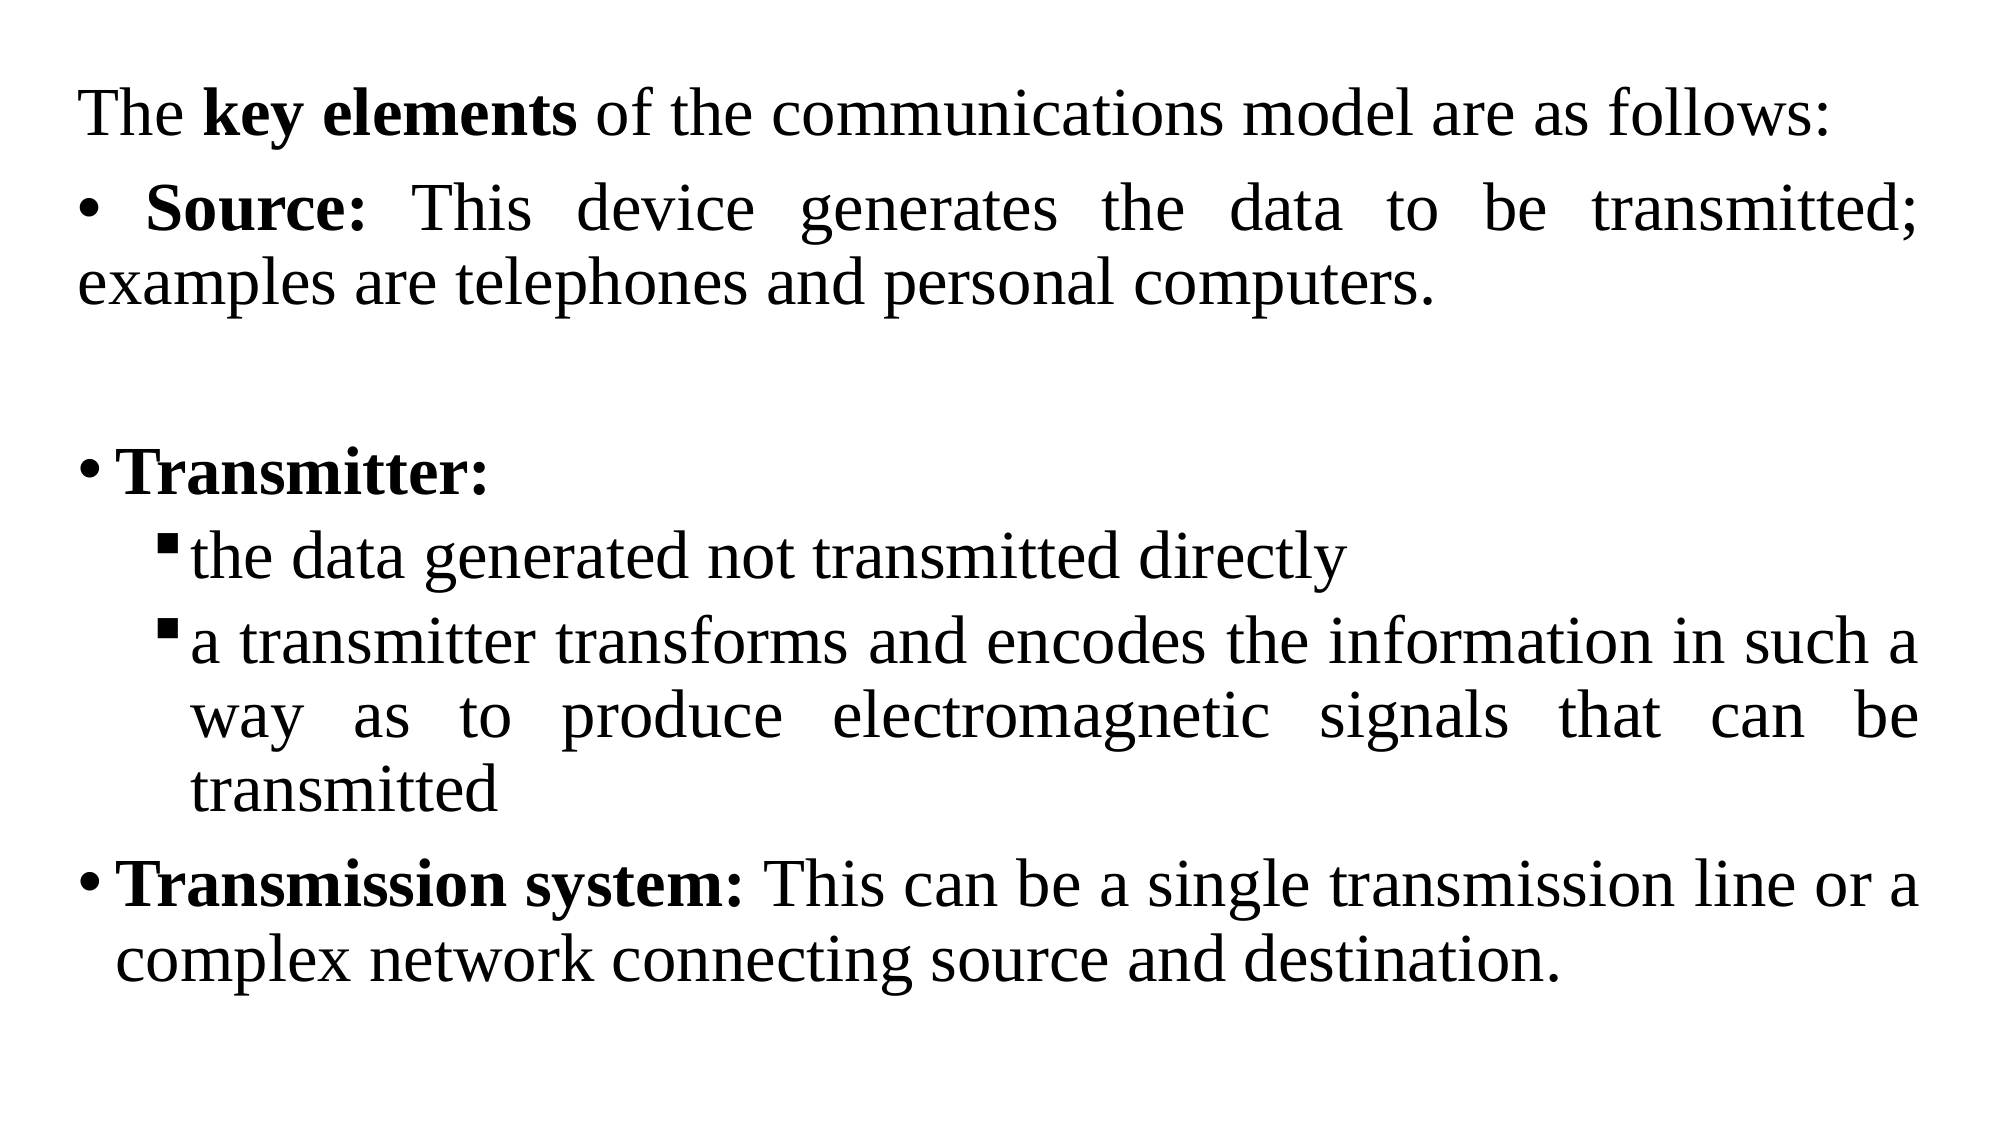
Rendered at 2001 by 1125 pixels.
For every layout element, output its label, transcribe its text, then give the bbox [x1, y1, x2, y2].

list The key elements of the communications model are as follows: • Source: This device generates the data to be transmitted; examples are telephones and personal computers. Transmitter: the data generated not transmitted directly a transmitter transforms and encodes the information in such a way as to produce electromagnetic signals that can be transmitted Transmission system: This can be a single transmission line or a complex network connecting source and destination. [63, 68, 1937, 783]
